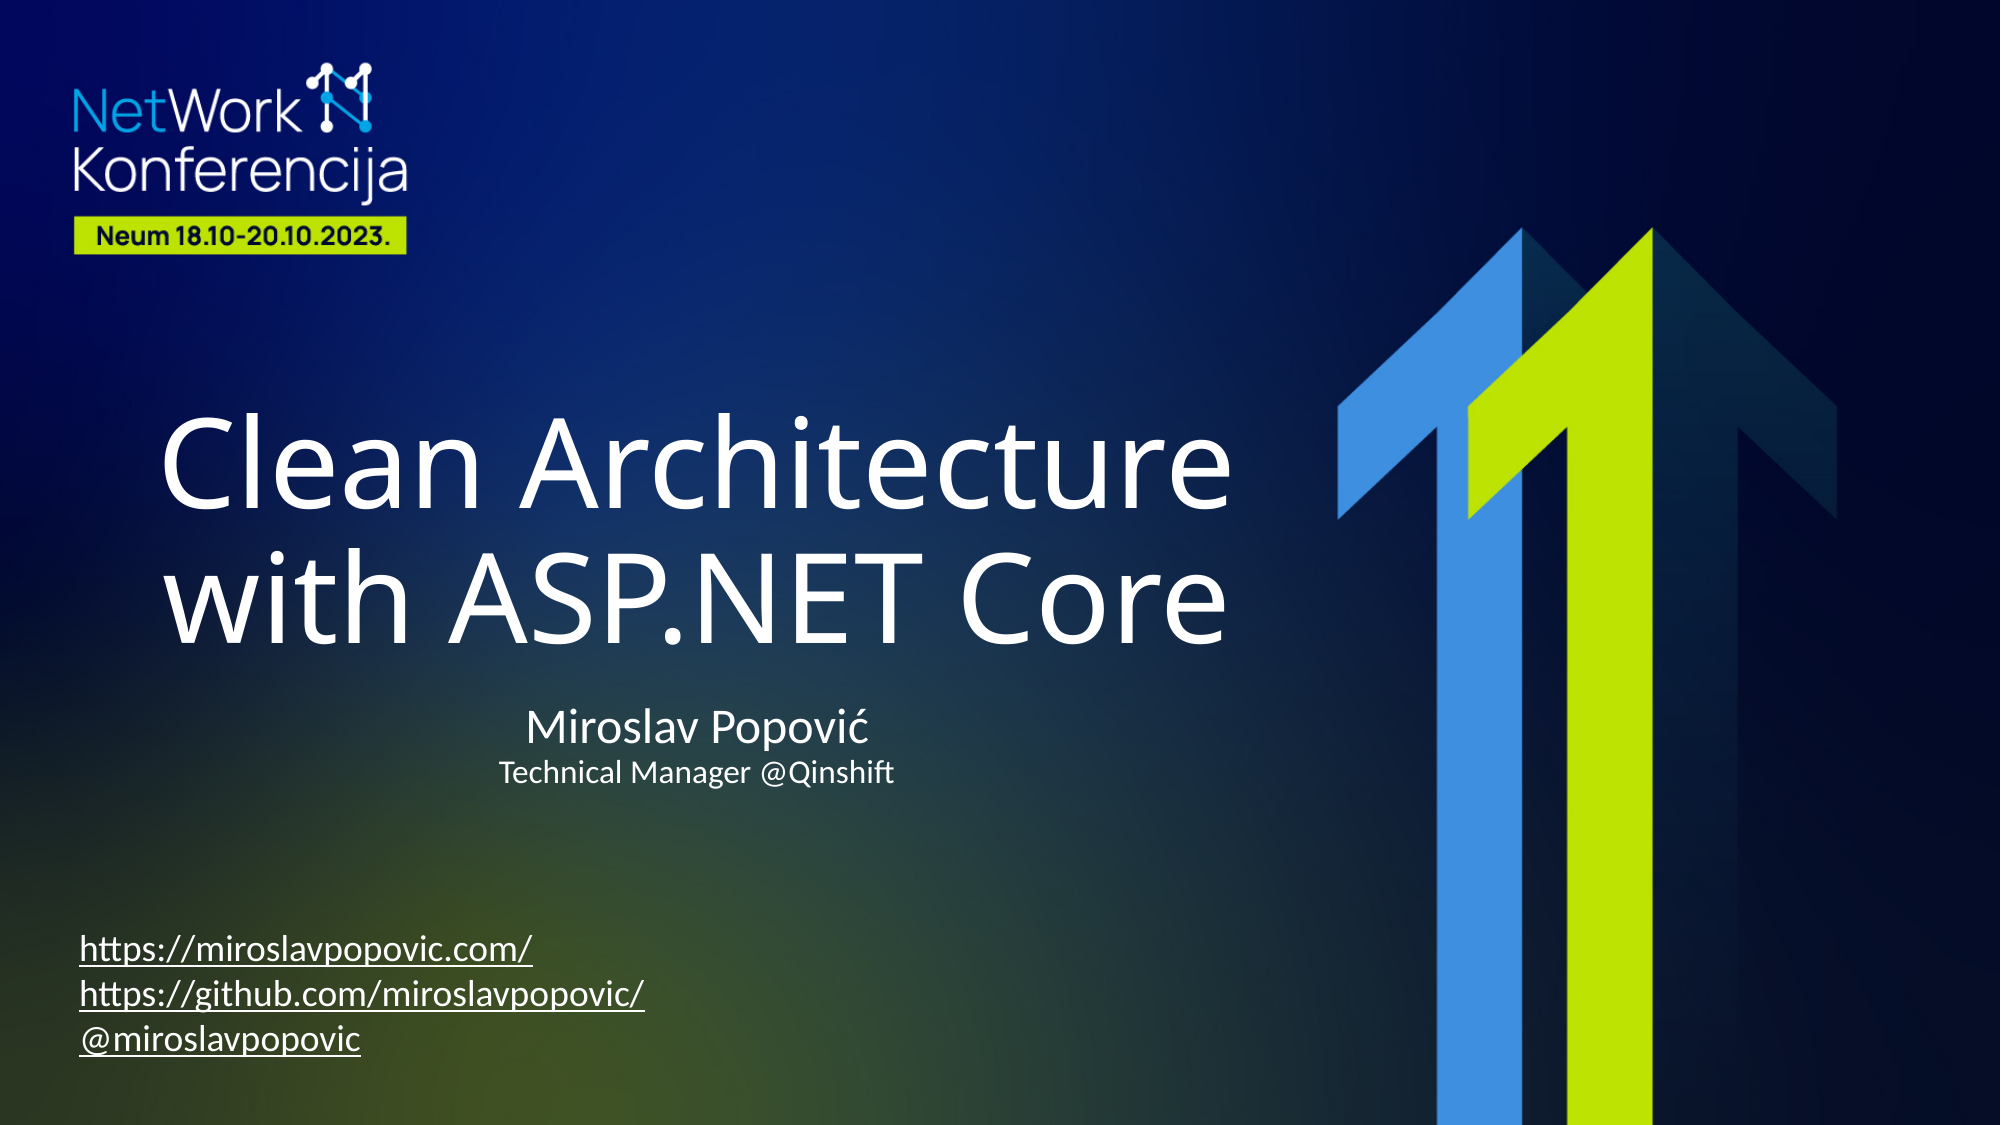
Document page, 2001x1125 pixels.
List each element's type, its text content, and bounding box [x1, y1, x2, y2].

subtitle Miroslav Popović Technical Manager @Qinshift [64, 693, 1330, 965]
text_box https://miroslavpopovic.com/ https://github.com/miroslavpopovic/ @miroslavpopovic [64, 916, 1065, 1067]
title Clean Architecture with ASP.NET Core [64, 286, 1330, 678]
picture [0, 0, 2000, 1125]
